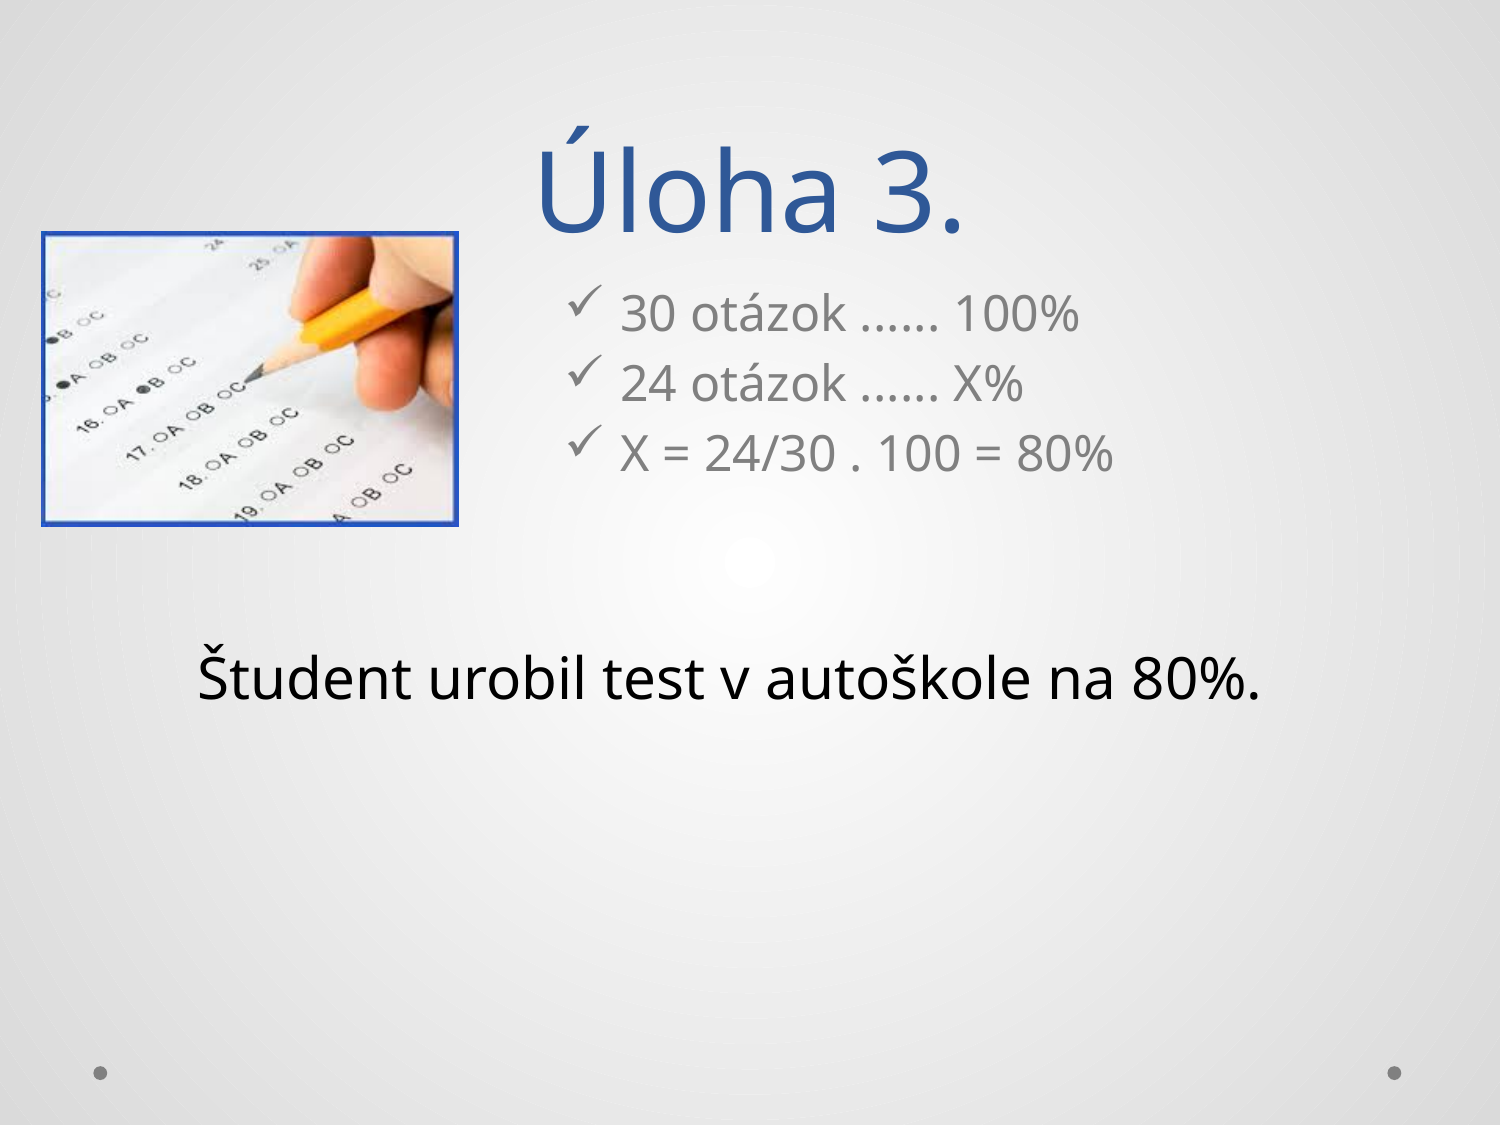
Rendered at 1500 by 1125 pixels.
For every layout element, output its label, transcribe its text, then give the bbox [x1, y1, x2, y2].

list 30 otázok ...... 100% 24 otázok ...... X% X = 24/30 . 100 = 80% [549, 274, 1437, 587]
title Úloha 3. [75, 0, 1425, 263]
picture [40, 231, 459, 528]
text_box Študent urobil test v autoškole na 80%. [182, 633, 1317, 719]
